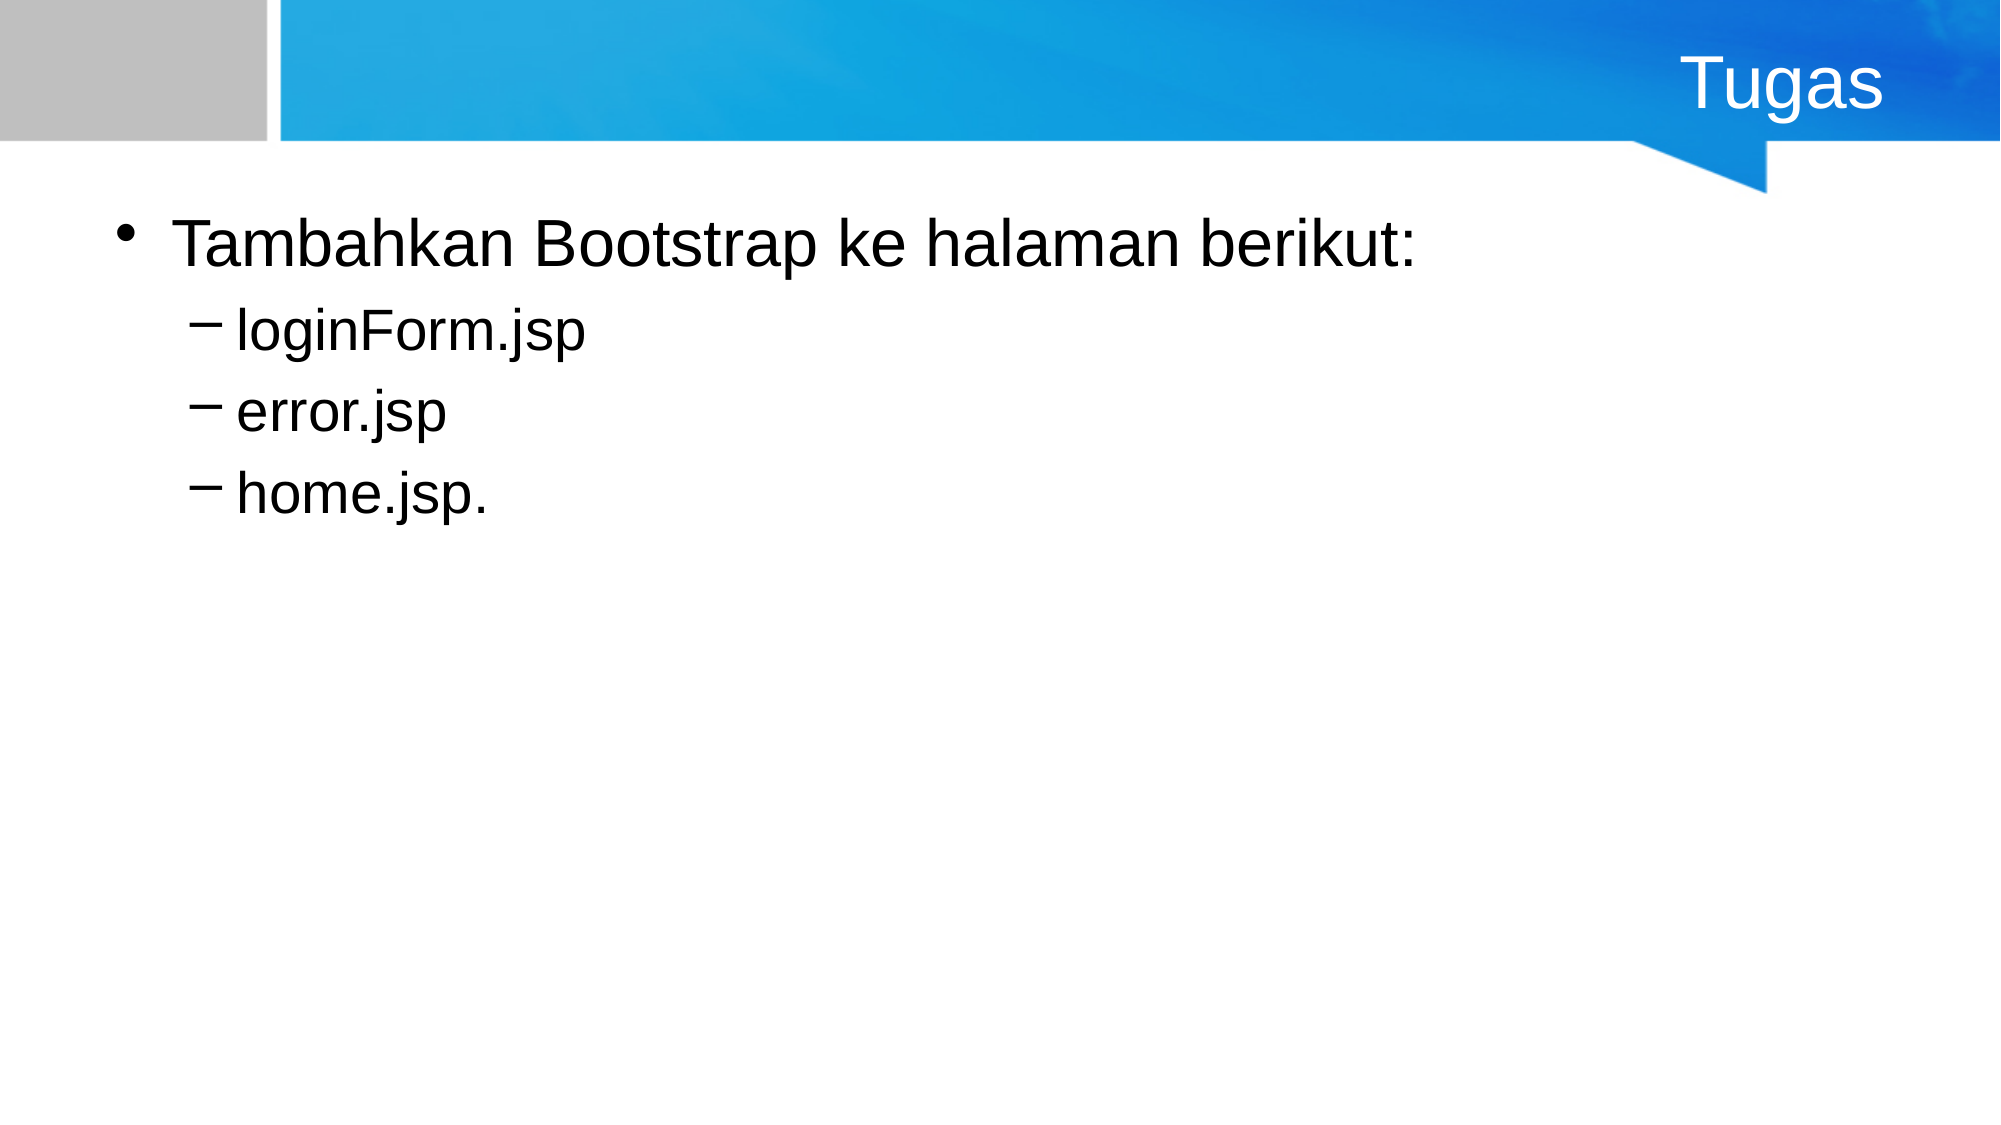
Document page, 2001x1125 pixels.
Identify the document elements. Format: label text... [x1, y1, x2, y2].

list Tambahkan Bootstrap ke halaman berikut: loginForm.jsp error.jsp home.jsp. [99, 192, 1901, 1006]
picture [0, 0, 2000, 1125]
title Tugas [99, 30, 1901, 127]
